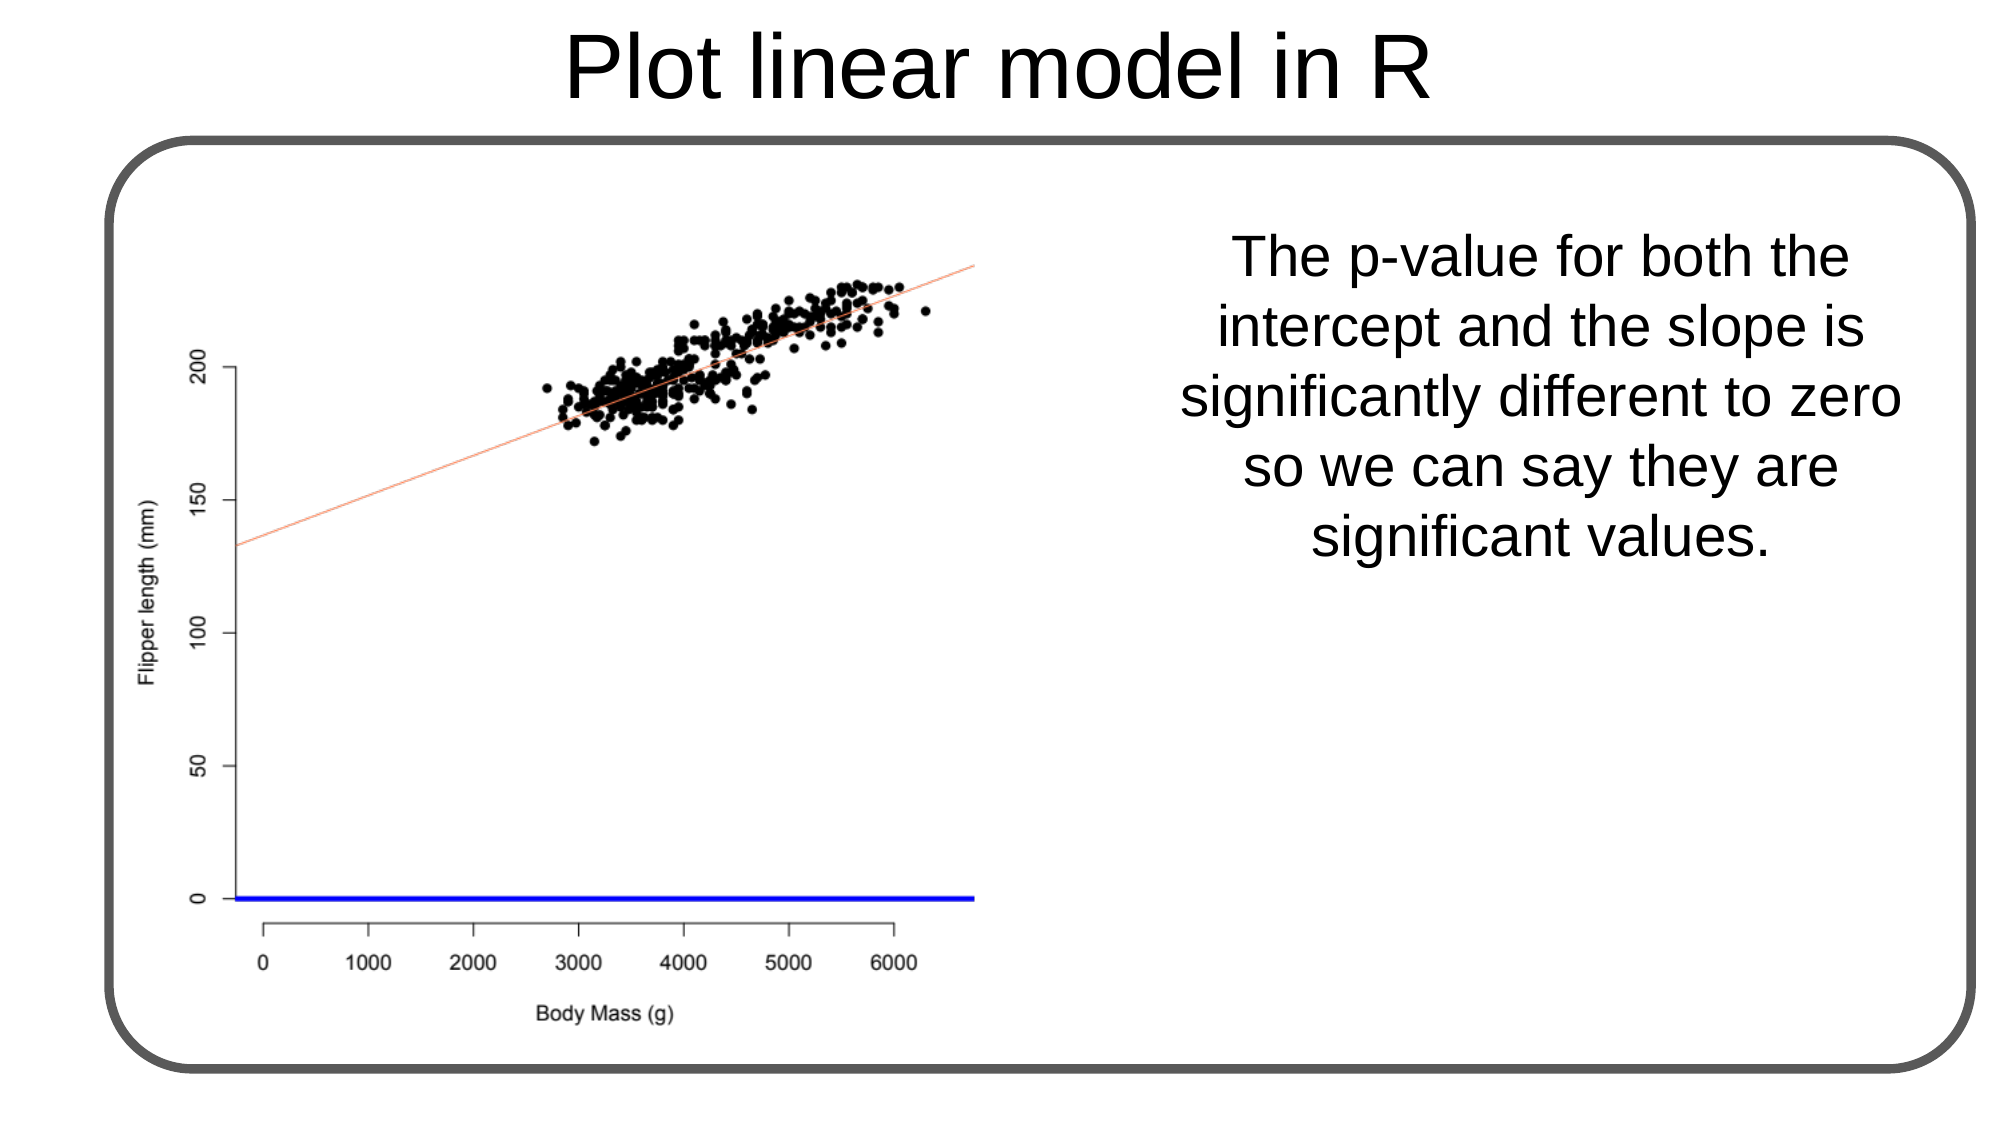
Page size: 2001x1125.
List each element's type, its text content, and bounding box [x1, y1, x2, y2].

text_box [139, 139, 1973, 1070]
picture [131, 158, 1025, 1052]
text_box [107, 165, 131, 1044]
text_box Plot linear model in R [0, 0, 2000, 125]
text_box The p-value for both the intercept and the slope is significantly different to zero so we can say they are significant values. [1137, 140, 1947, 576]
